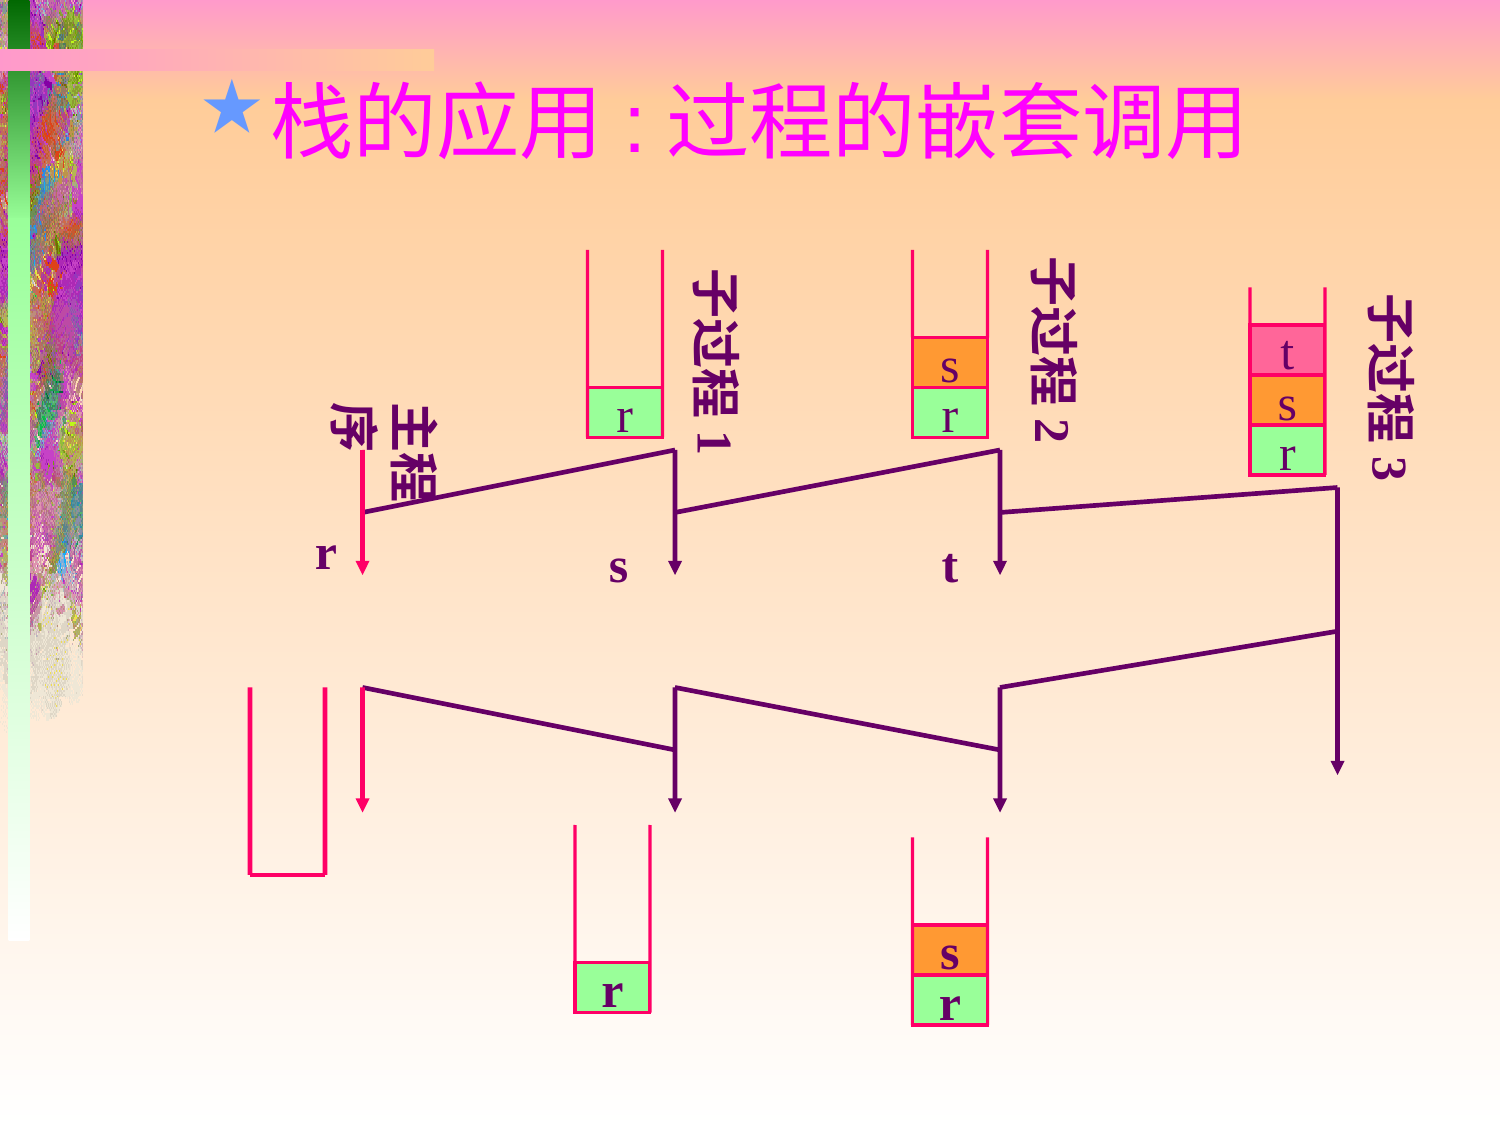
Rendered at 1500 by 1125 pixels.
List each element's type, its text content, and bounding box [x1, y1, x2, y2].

picture [29, 71, 83, 821]
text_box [999, 487, 1338, 775]
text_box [675, 687, 1000, 813]
picture [29, 0, 83, 50]
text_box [574, 824, 650, 1013]
picture [0, 0, 9, 50]
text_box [574, 249, 756, 600]
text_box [453, 449, 574, 575]
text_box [1249, 274, 1431, 500]
picture [0, 71, 9, 821]
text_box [912, 237, 1093, 600]
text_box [363, 687, 675, 813]
text_box 栈的应用:过程的嵌套调用 [105, 62, 1500, 243]
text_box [756, 449, 912, 575]
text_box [249, 687, 363, 875]
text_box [299, 387, 453, 588]
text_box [912, 837, 988, 1025]
